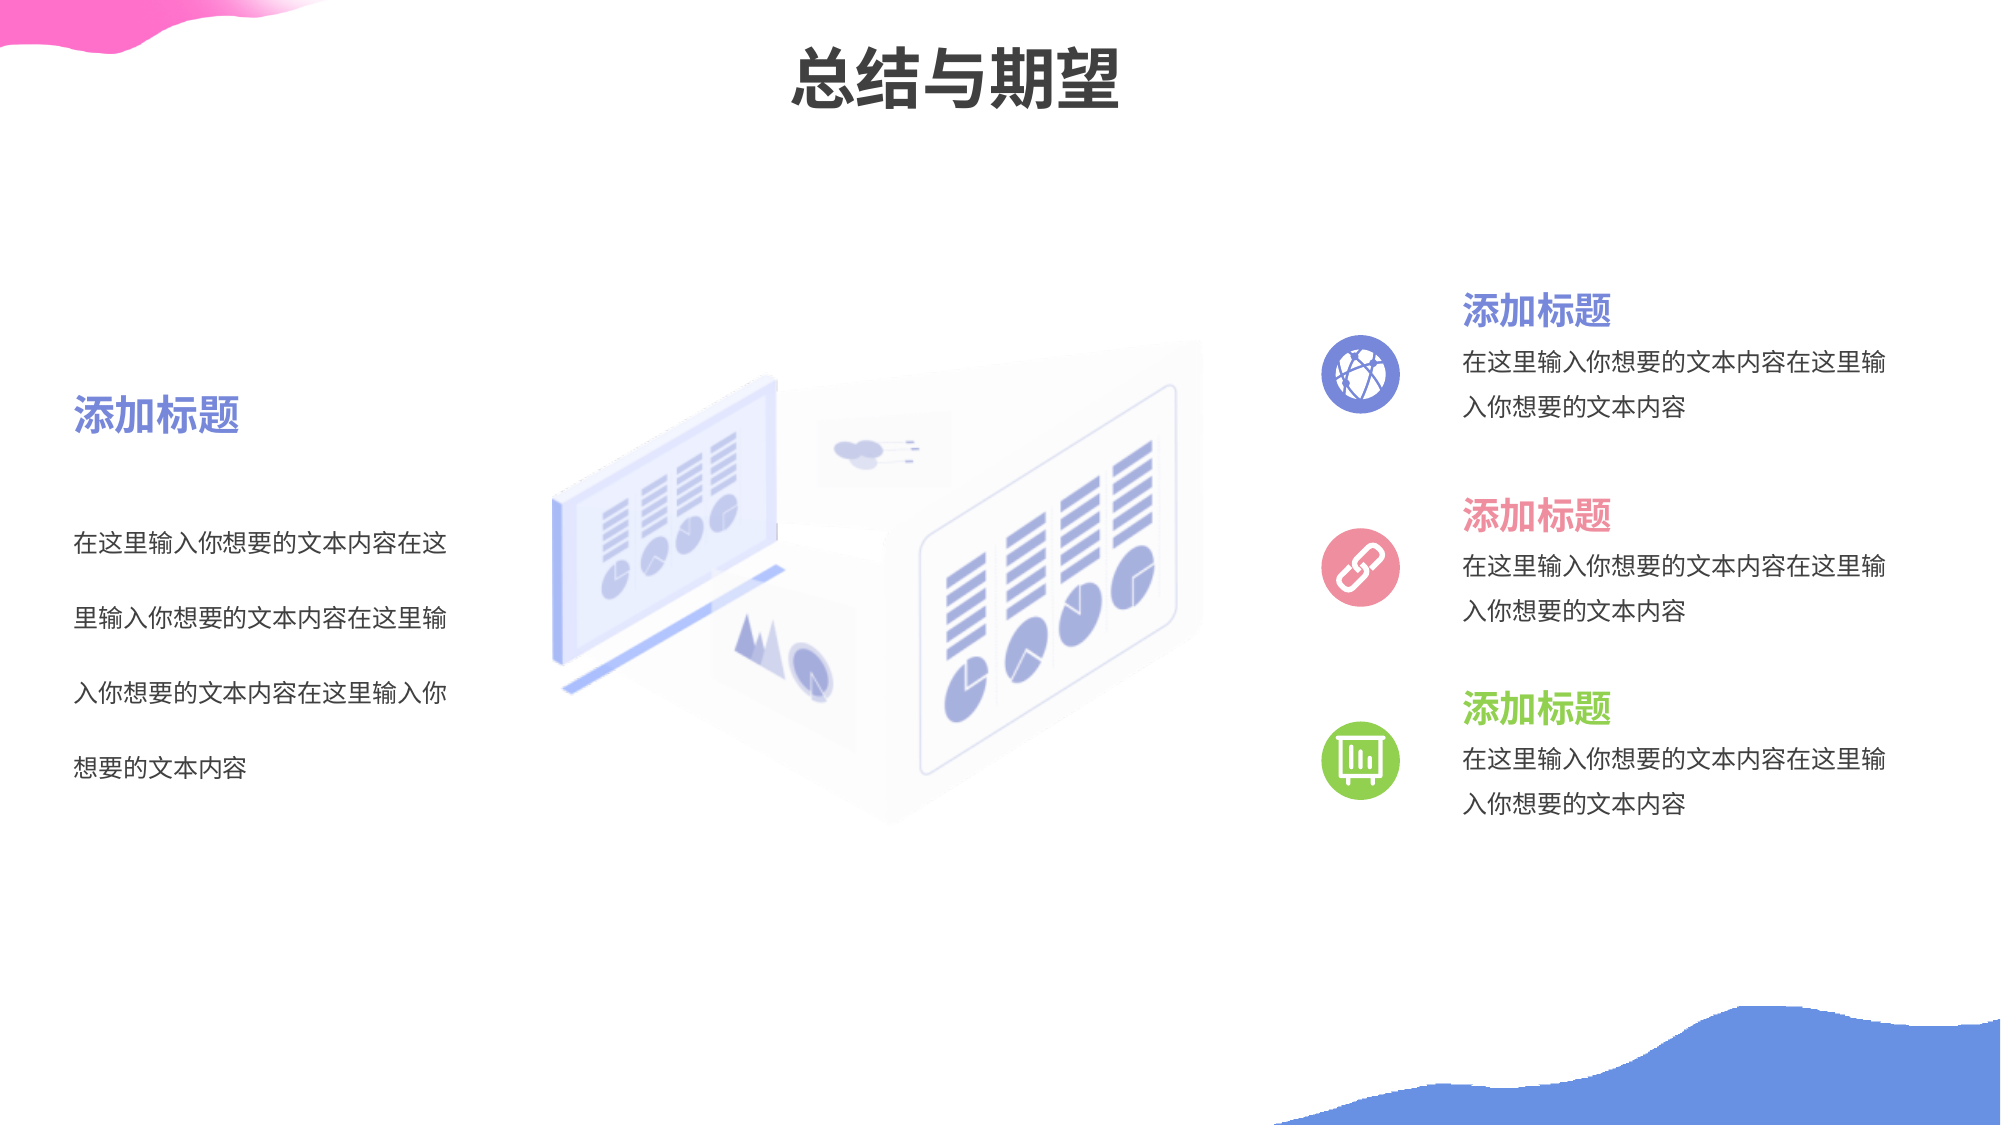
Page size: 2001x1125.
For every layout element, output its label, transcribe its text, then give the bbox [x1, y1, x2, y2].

text_box 在这里输入你想要的文本内容在这里输入你想要的文本内容在这里输入你想要的文本内容在这里输入你想要的文本内容 [58, 475, 484, 790]
text_box 总结与期望 [774, 29, 1232, 125]
text_box 在这里输入你想要的文本内容在这里输入你想要的文本内容 [1447, 528, 1917, 633]
text_box 添加标题 [58, 381, 295, 447]
text_box 添加标题 [1447, 279, 1692, 323]
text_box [1321, 721, 1400, 800]
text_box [1321, 528, 1400, 607]
text_box 添加标题 [1447, 677, 1692, 721]
text_box 在这里输入你想要的文本内容在这里输入你想要的文本内容 [1447, 323, 1917, 429]
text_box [1321, 335, 1400, 414]
text_box 添加标题 [1447, 484, 1692, 528]
text_box 在这里输入你想要的文本内容在这里输入你想要的文本内容 [1447, 721, 1917, 826]
picture [0, 0, 2001, 1125]
